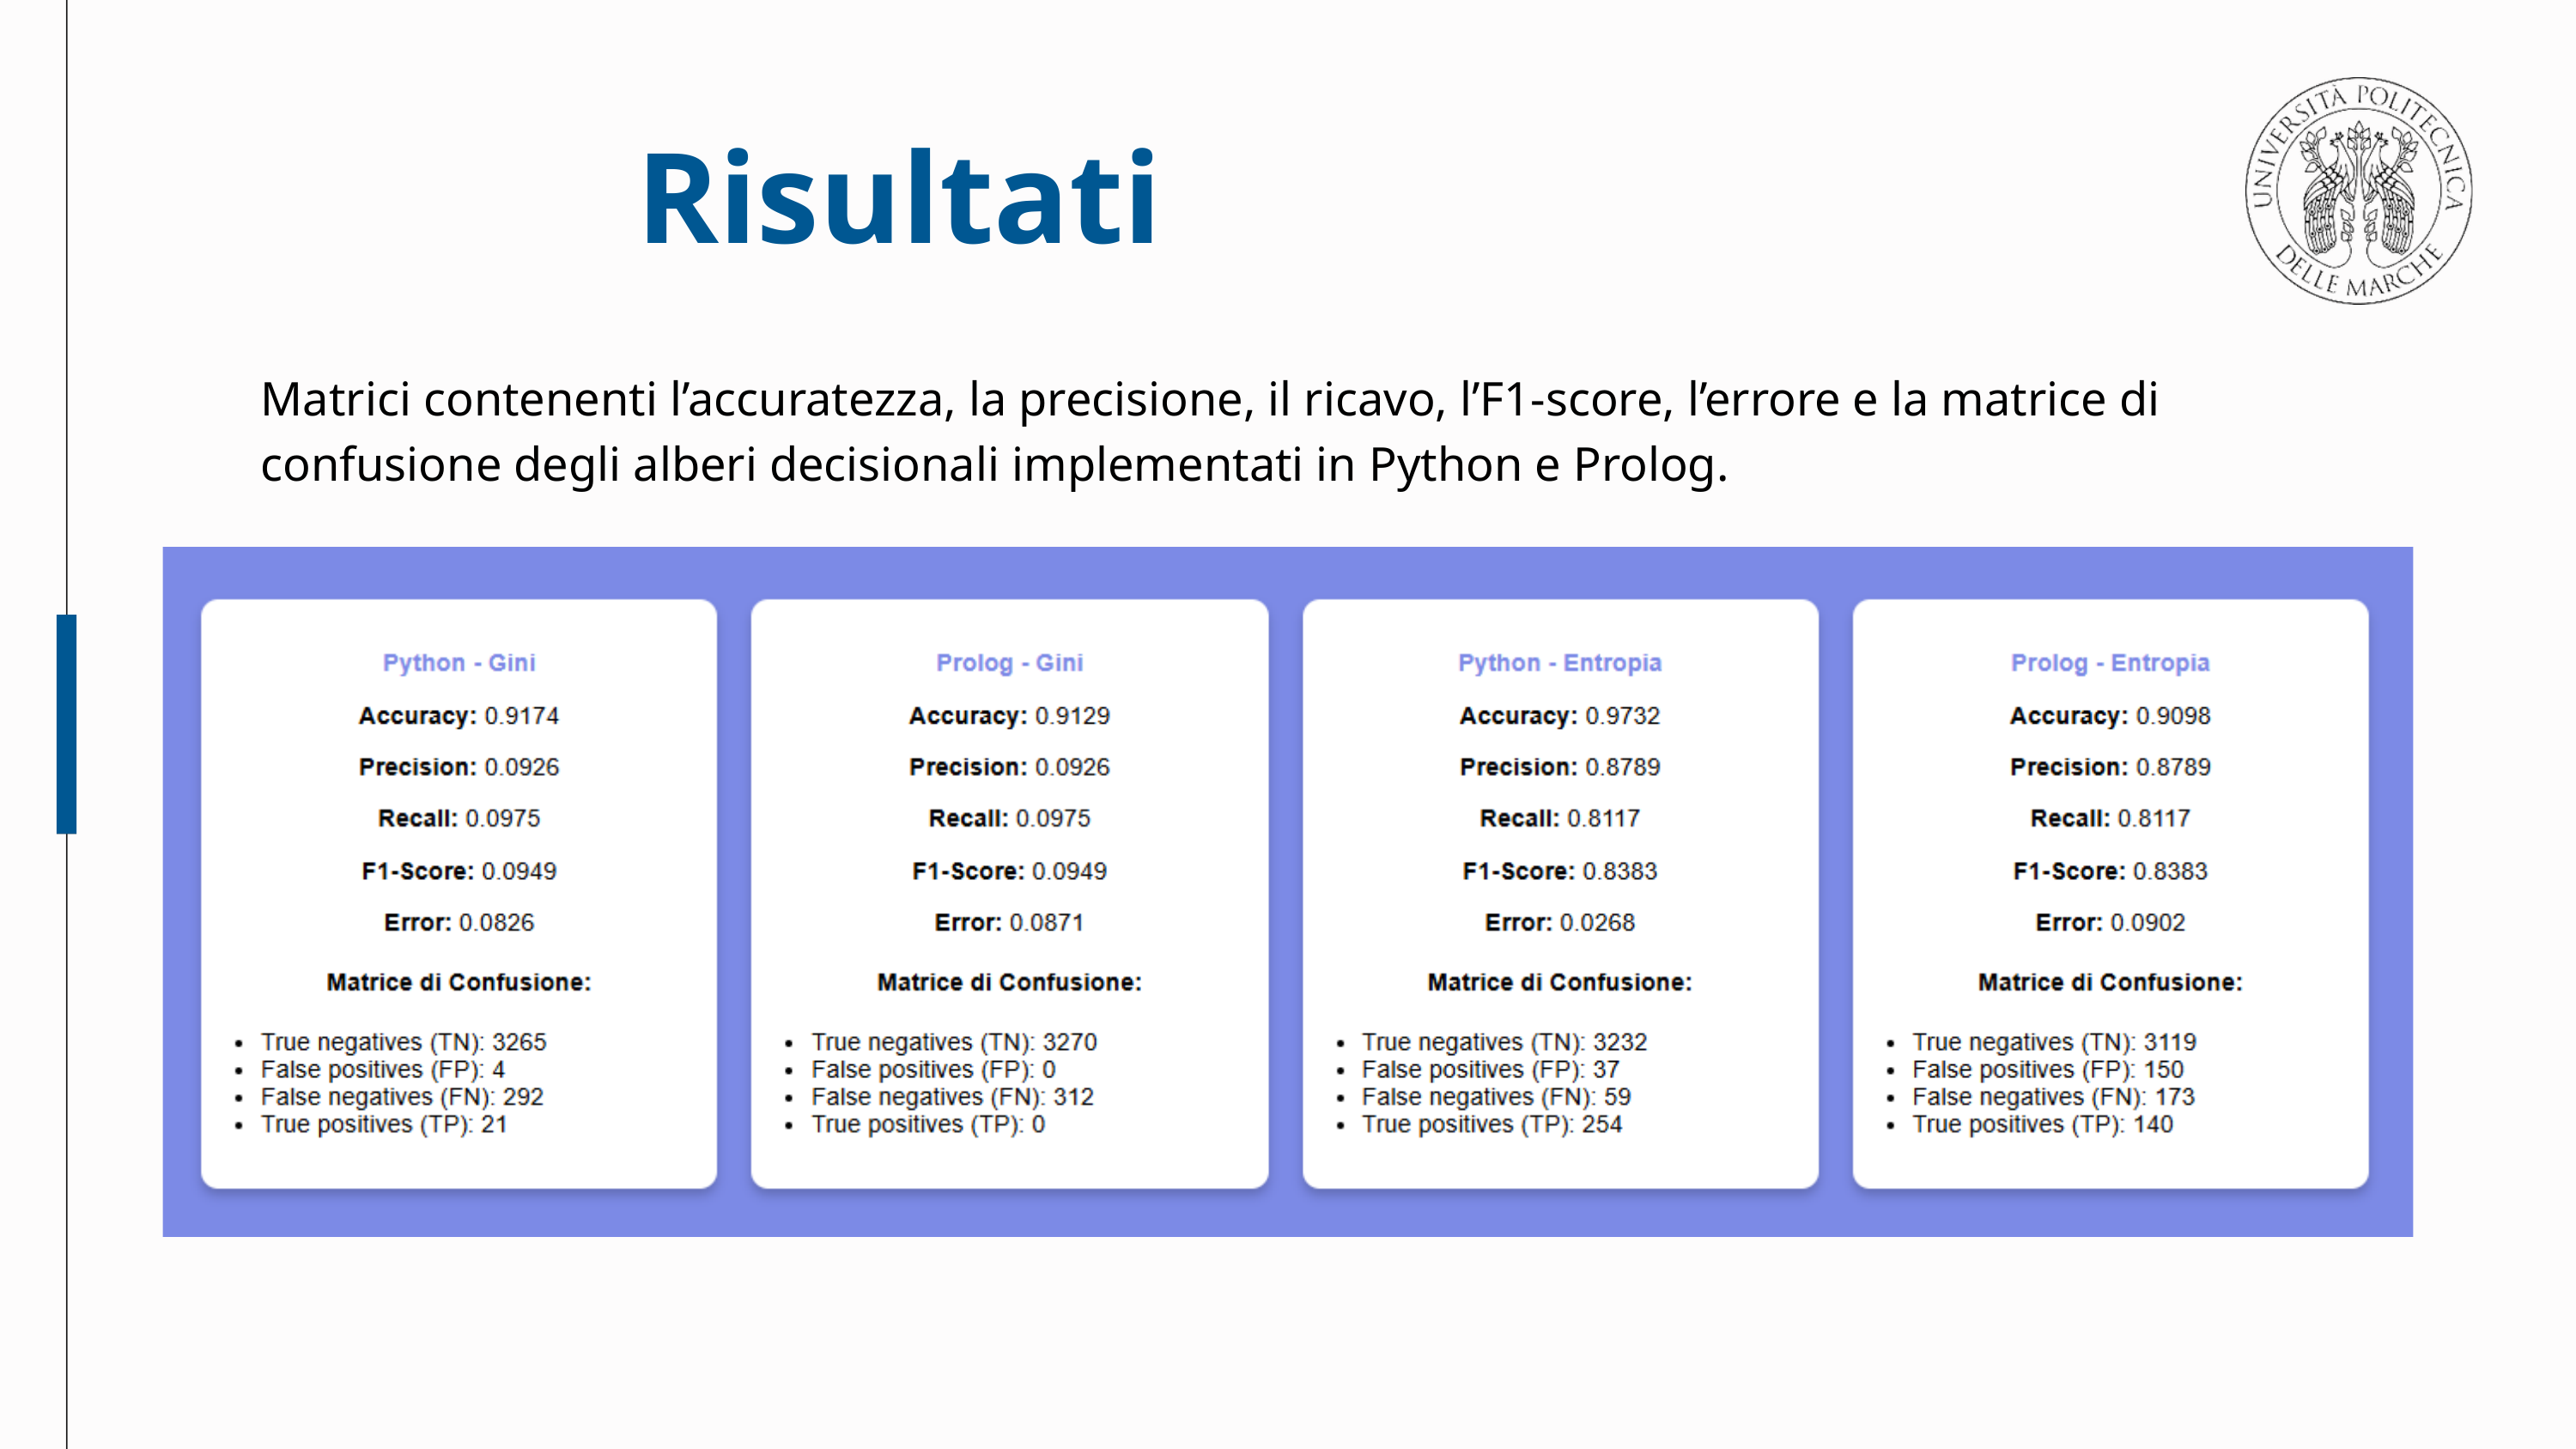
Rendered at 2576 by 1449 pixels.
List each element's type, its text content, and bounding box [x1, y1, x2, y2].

text_box [162, 547, 2414, 1237]
text_box [56, 0, 77, 1449]
text_box Matrici contenenti l’accuratezza, la precisione, il ricavo, l’F1-score, l’errore e la matrice di confusione degli alberi decisionali implementati in Python e Prolog. [260, 360, 2246, 491]
text_box Risultati [144, 93, 1655, 269]
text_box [2245, 77, 2473, 306]
